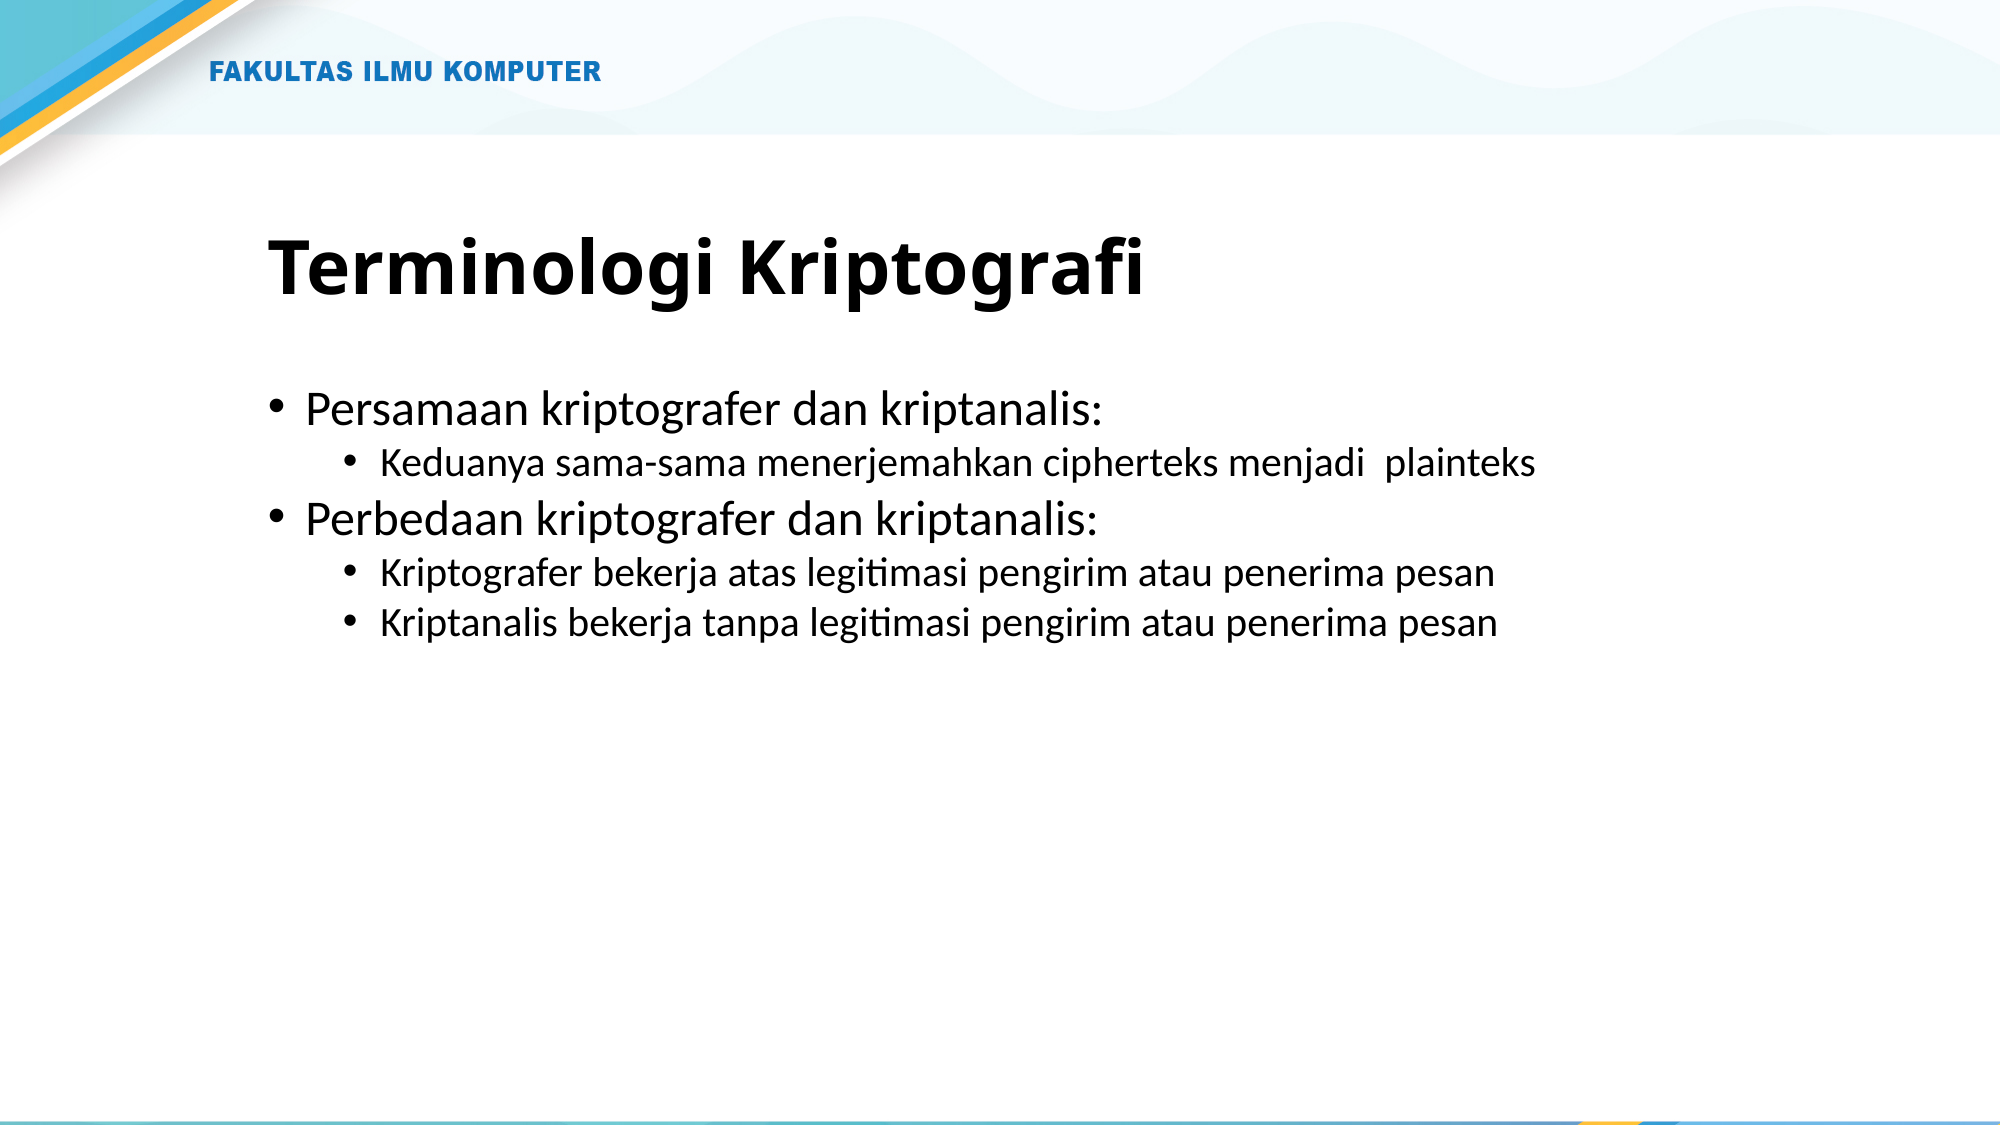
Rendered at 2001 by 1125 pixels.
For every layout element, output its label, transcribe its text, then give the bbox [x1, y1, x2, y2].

list Persamaan kriptografer dan kriptanalis: Keduanya sama-sama menerjemahkan cipherteks menjadi plainteks Perbedaan kriptografer dan kriptanalis: Kriptografer bekerja atas legitimasi pengirim atau penerima pesan Kriptanalis bekerja tanpa legitimasi pengirim atau penerima pesan [252, 367, 1852, 1019]
picture [0, 0, 2000, 1125]
title Terminologi Kriptografi [252, 204, 1852, 337]
